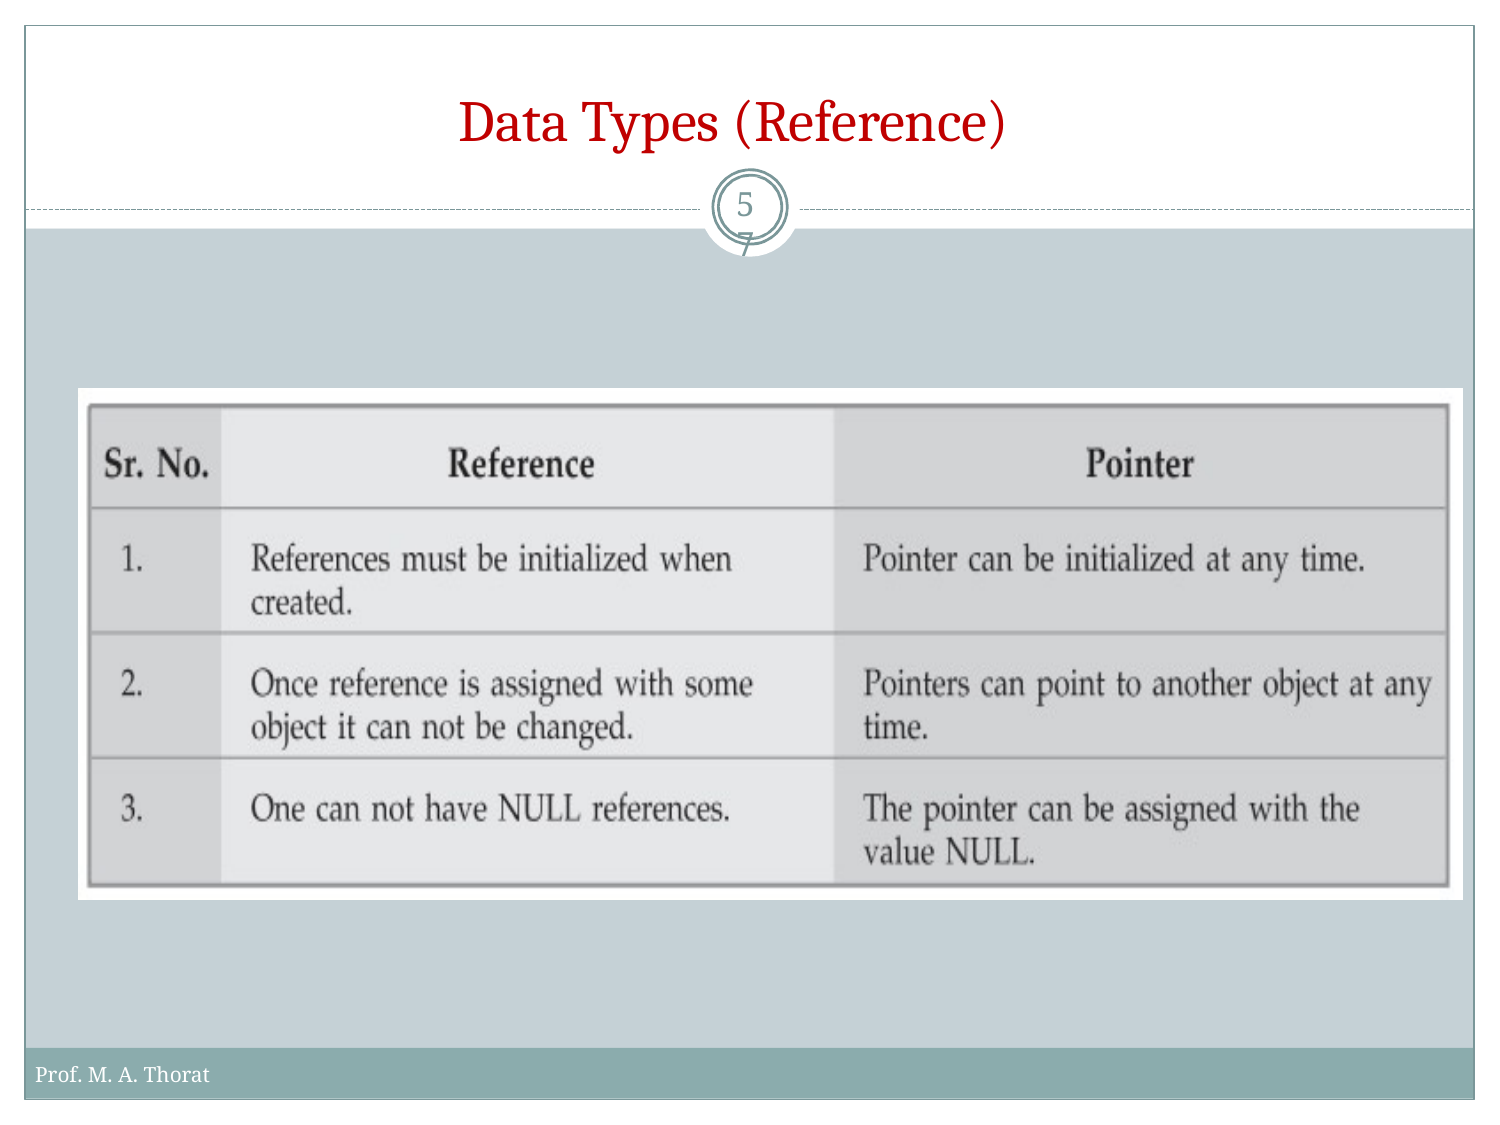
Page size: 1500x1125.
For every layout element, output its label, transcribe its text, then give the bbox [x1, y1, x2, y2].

footer Prof. M. A. Thorat [33, 1061, 331, 1091]
title Data Types (Reference) [151, 80, 1349, 271]
picture [78, 387, 1463, 901]
text_box 57 [733, 181, 773, 264]
